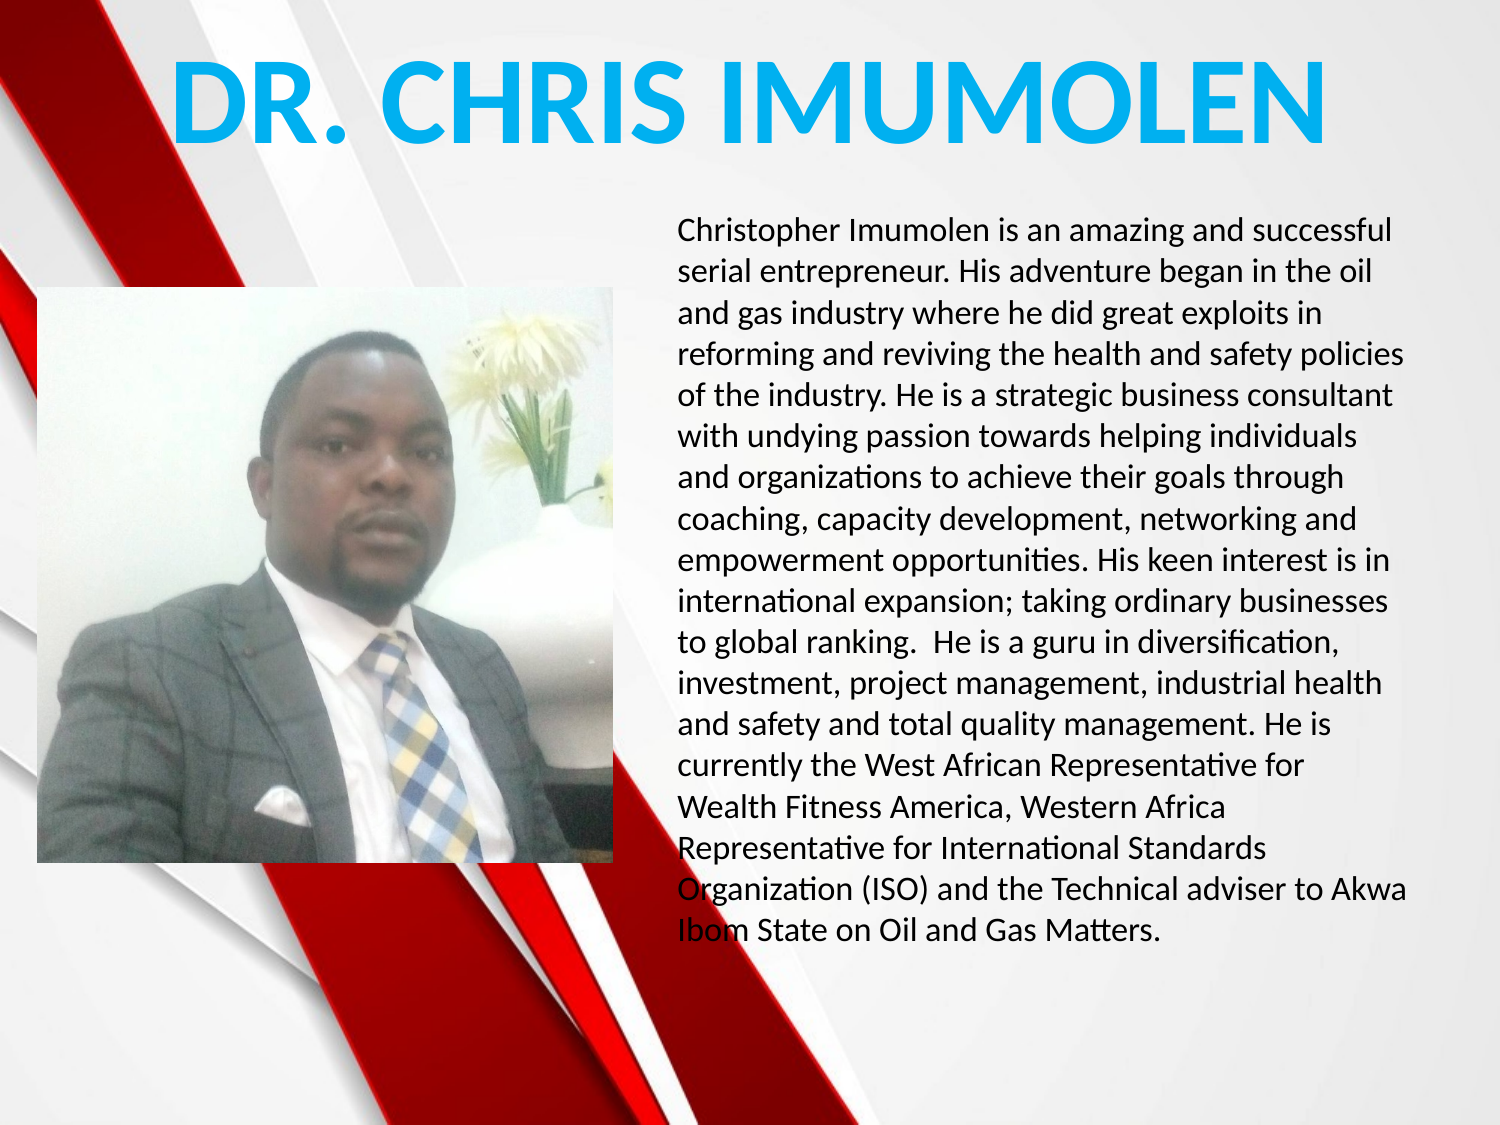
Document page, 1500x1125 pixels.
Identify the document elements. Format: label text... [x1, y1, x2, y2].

title DR. CHRIS IMUMOLEN [75, 0, 1425, 188]
list Christopher Imumolen is an amazing and successful serial entrepreneur. His adventure began in the oil and gas industry where he did great exploits in reforming and reviving the health and safety policies of the industry. He is a strategic business consultant with undying passion towards helping individuals and organizations to achieve their goals through coaching, capacity development, networking and empowerment opportunities. His keen interest is in international expansion; taking ordinary businesses to global ranking. He is a guru in diversification, investment, project management, industrial health and safety and total quality management. He is currently the West African Representative for Wealth Fitness America, Western Africa Representative for International Standards Organization (ISO) and the Technical adviser to Akwa Ibom State on Oil and Gas Matters. [662, 200, 1425, 1005]
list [37, 287, 613, 863]
picture [0, 0, 1500, 1125]
